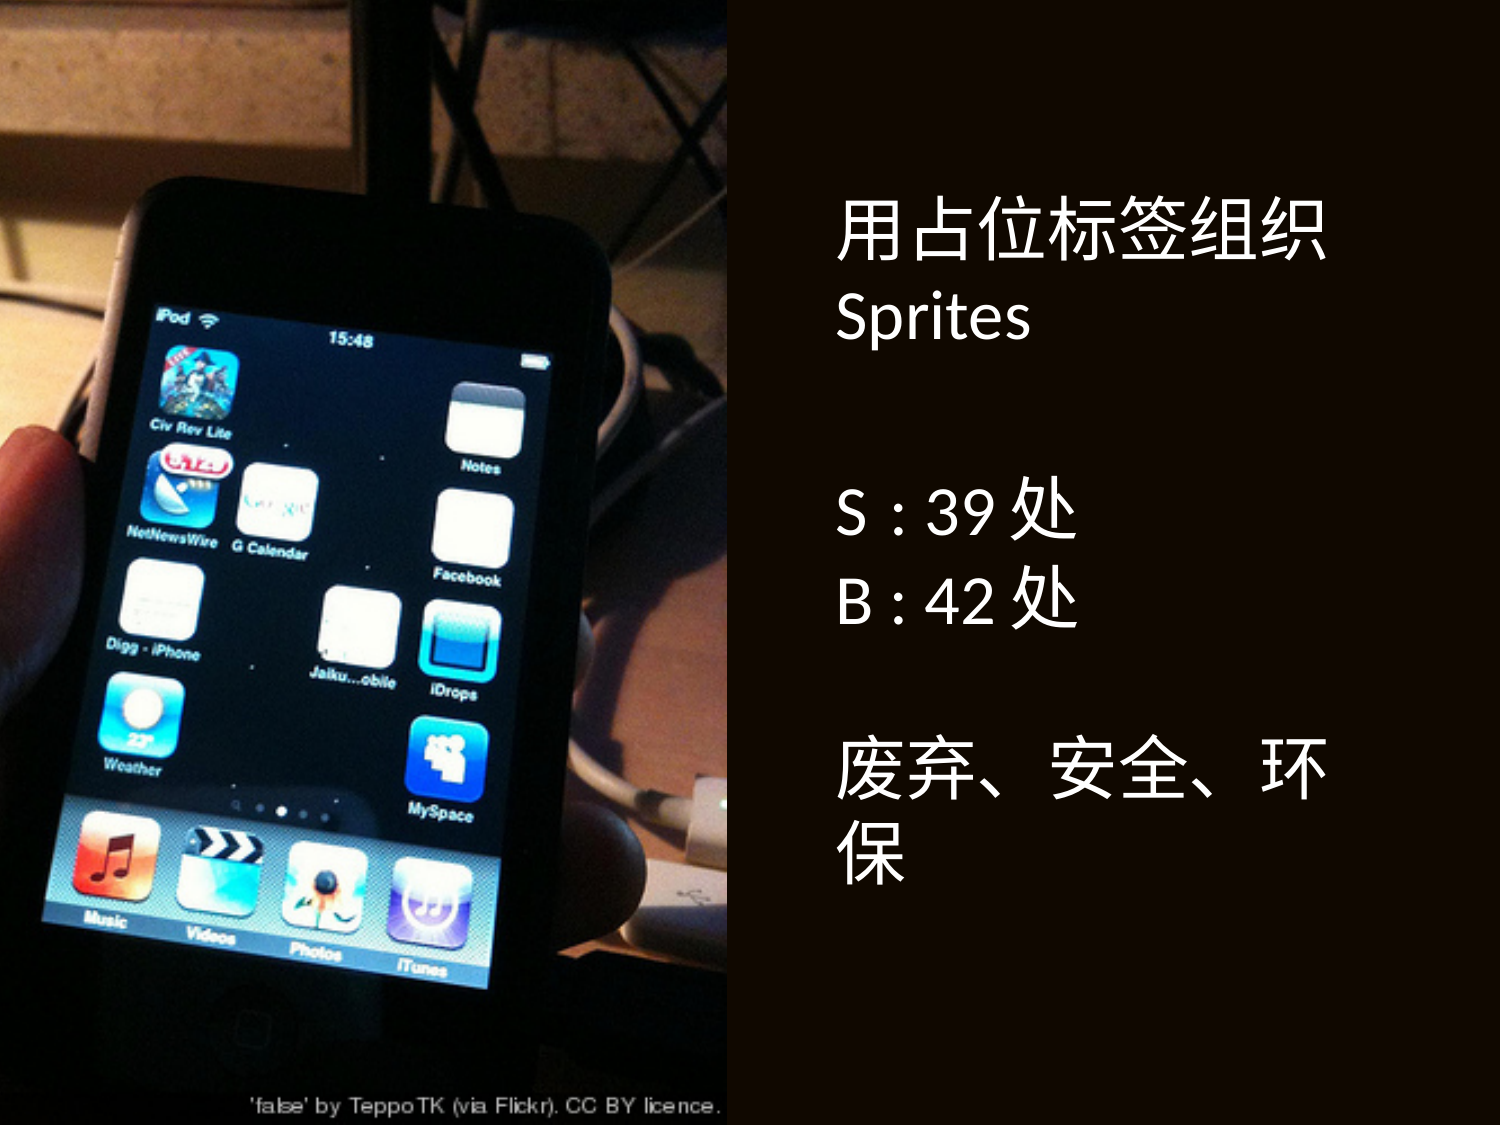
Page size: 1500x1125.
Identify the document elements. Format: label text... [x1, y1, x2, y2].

picture [0, 0, 727, 1125]
title 用占位标签组织Sprites S : 39处 B : 42处 废弃、安全、环保 [820, 175, 1348, 903]
